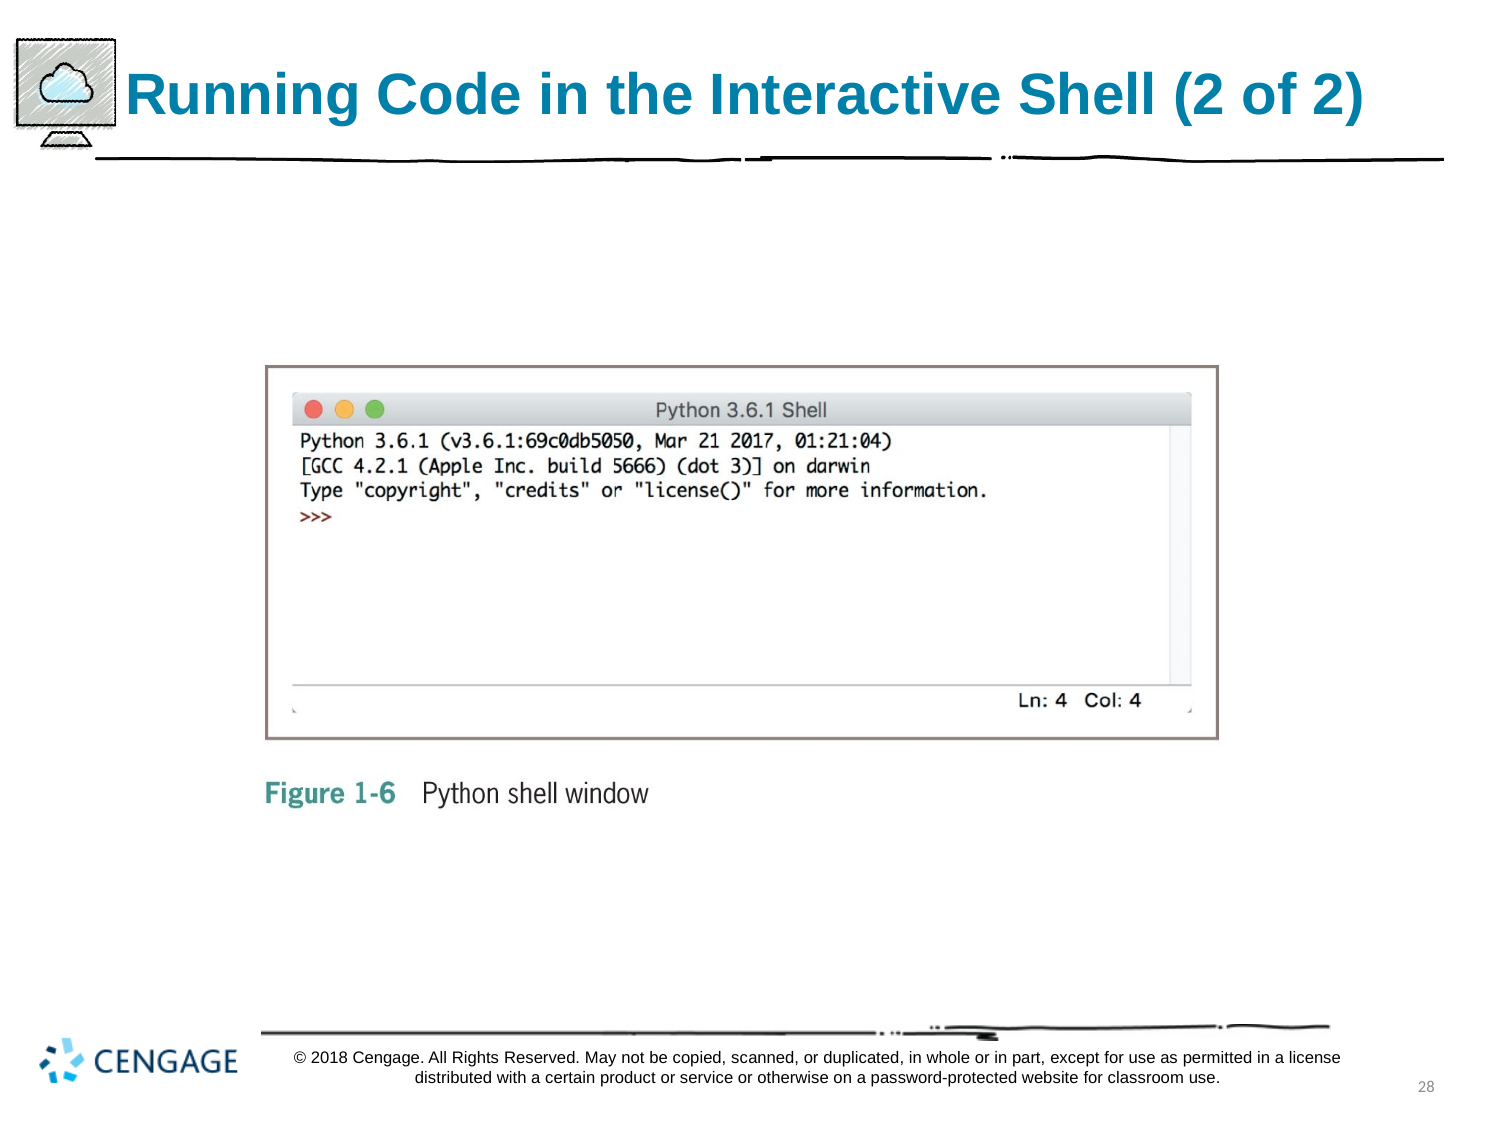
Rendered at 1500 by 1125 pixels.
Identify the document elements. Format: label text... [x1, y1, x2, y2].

footer © 2018 Cengage. All Rights Reserved. May not be copied, scanned, or duplicated, in whole or in part, except for use as permitted in a license distributed with a certain product or service or otherwise on a password-protected website for classroom use. [262, 1046, 1375, 1087]
picture [19, 1024, 250, 1096]
picture [261, 362, 1221, 811]
picture [95, 155, 1444, 163]
picture [13, 36, 117, 151]
picture [261, 1024, 1331, 1041]
title Running Code in the Interactive Shell (2 of 2) [125, 55, 1442, 127]
